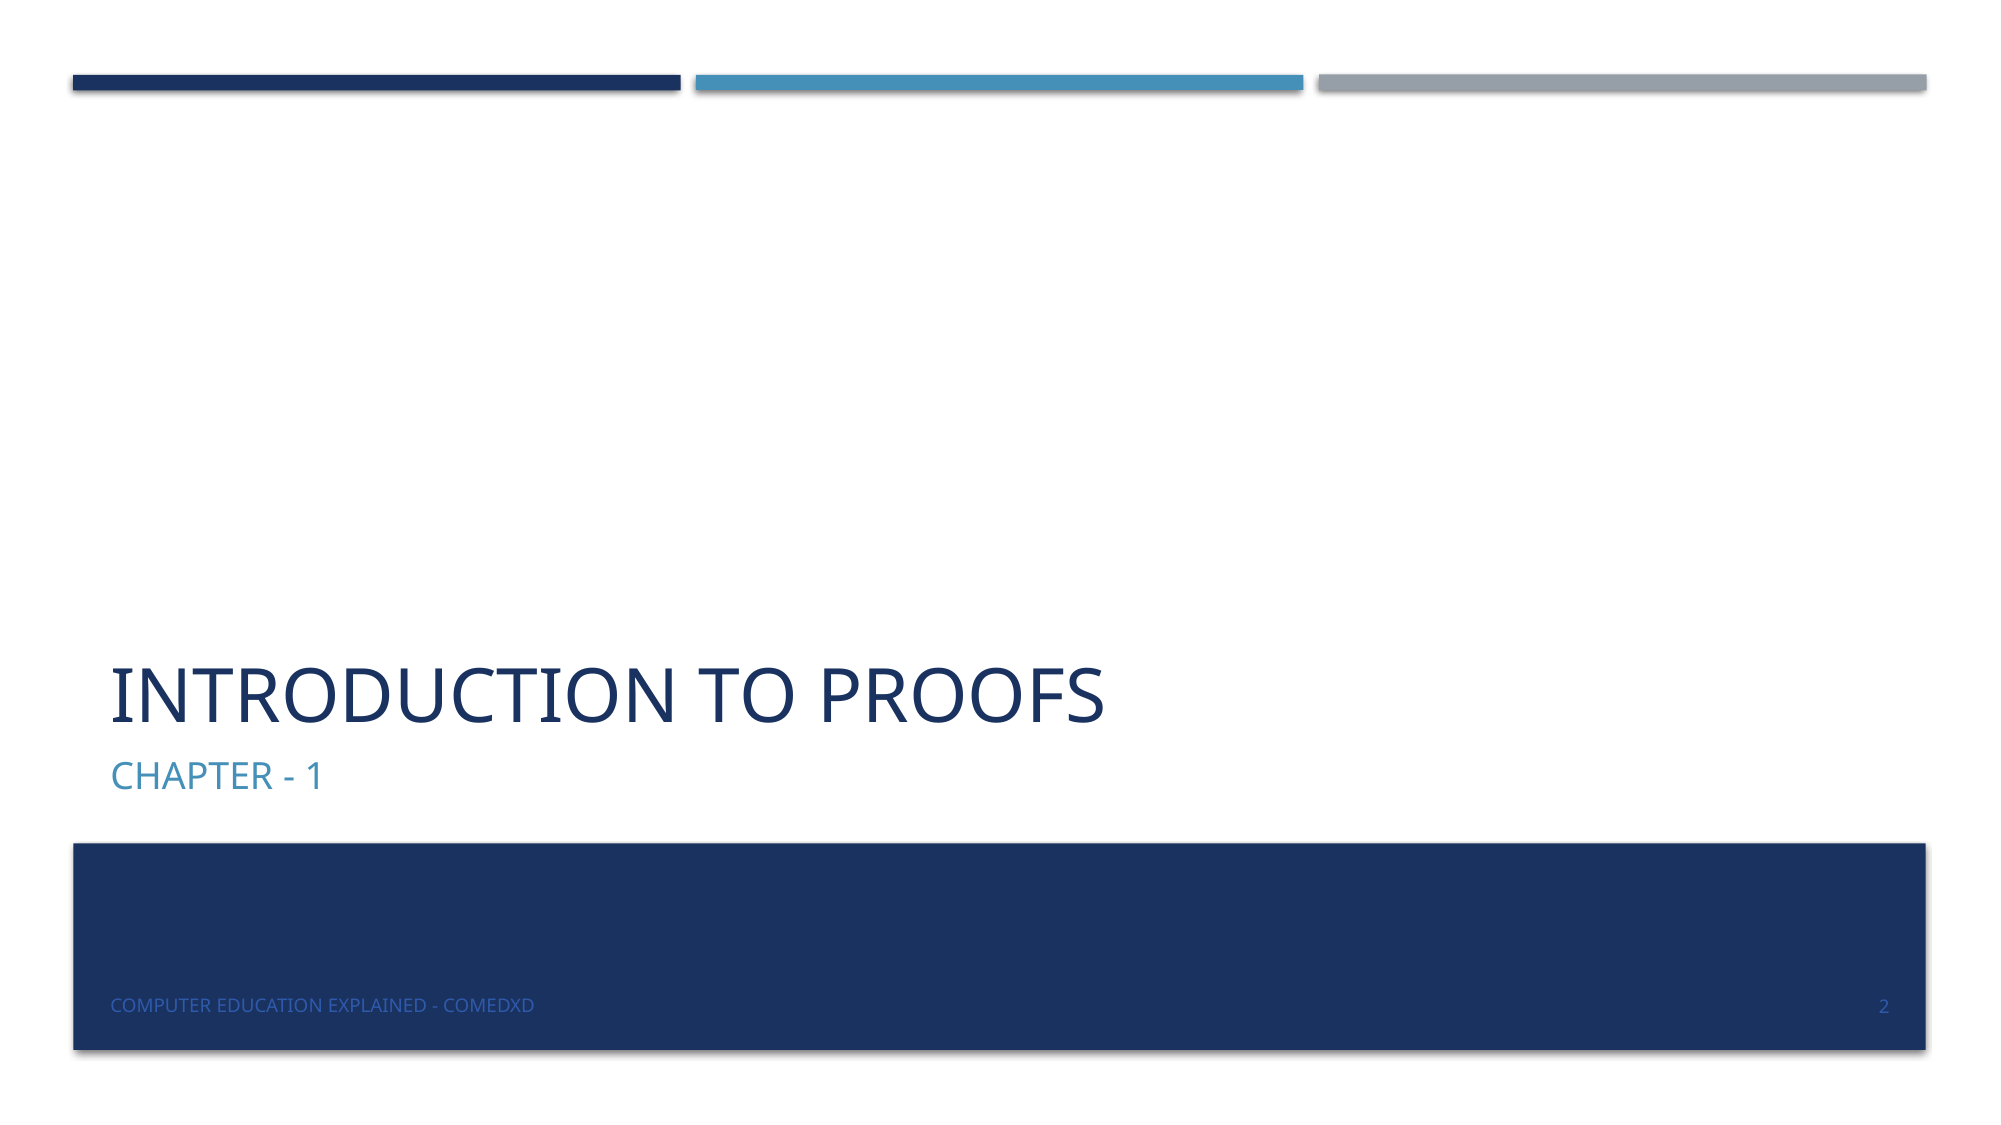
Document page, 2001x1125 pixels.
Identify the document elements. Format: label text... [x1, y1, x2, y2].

title Introduction to proofs [95, 499, 1905, 744]
footer COMputer EDucation EXplaineD - Comedxd [95, 976, 1230, 1037]
slide_number 2 [1732, 977, 1905, 1037]
list Chapter - 1 [95, 744, 1905, 844]
